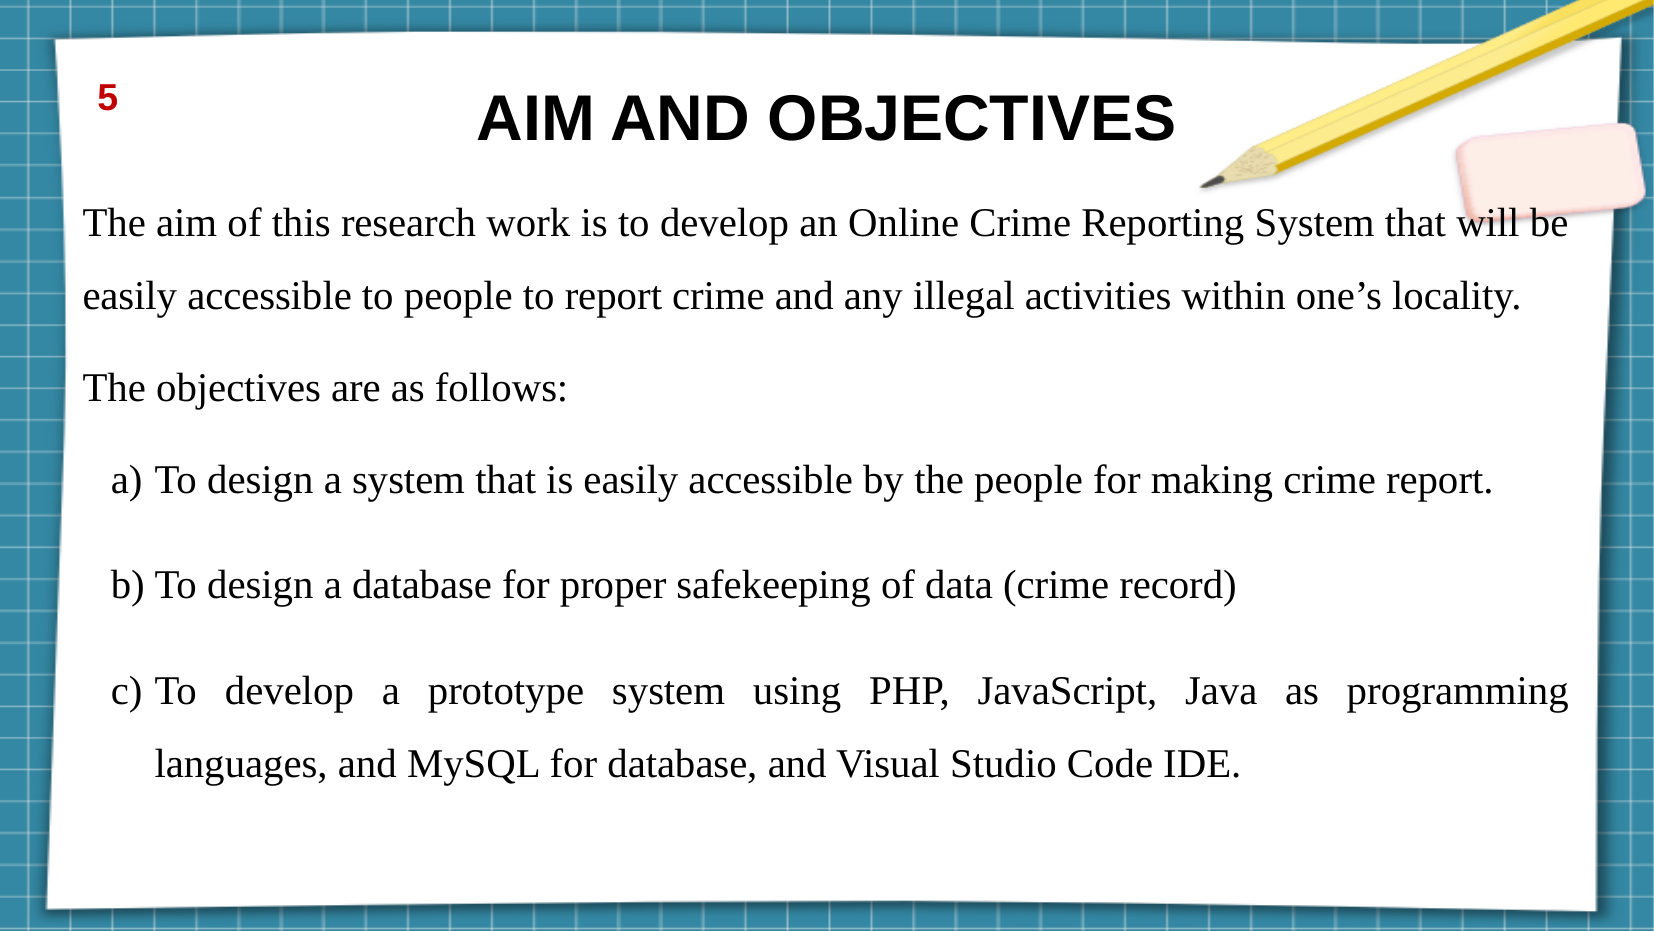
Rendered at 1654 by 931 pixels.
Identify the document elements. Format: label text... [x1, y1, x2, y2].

picture [0, 0, 1654, 931]
text_box AIM AND OBJECTIVES [82, 36, 1571, 171]
text_box 5 [82, 65, 180, 126]
text_box The aim of this research work is to develop an Online Crime Reporting System that will be easily accessible to people to report crime and any illegal activities within one’s locality. The objectives are as follows: To design a system that is easily accessible by the people for making crime report. To design a database for proper safekeeping of data (crime record) To develop a prototype system using PHP, JavaScript, Java as programming languages, and MySQL for database, and Visual Studio Code IDE. [82, 171, 1571, 855]
